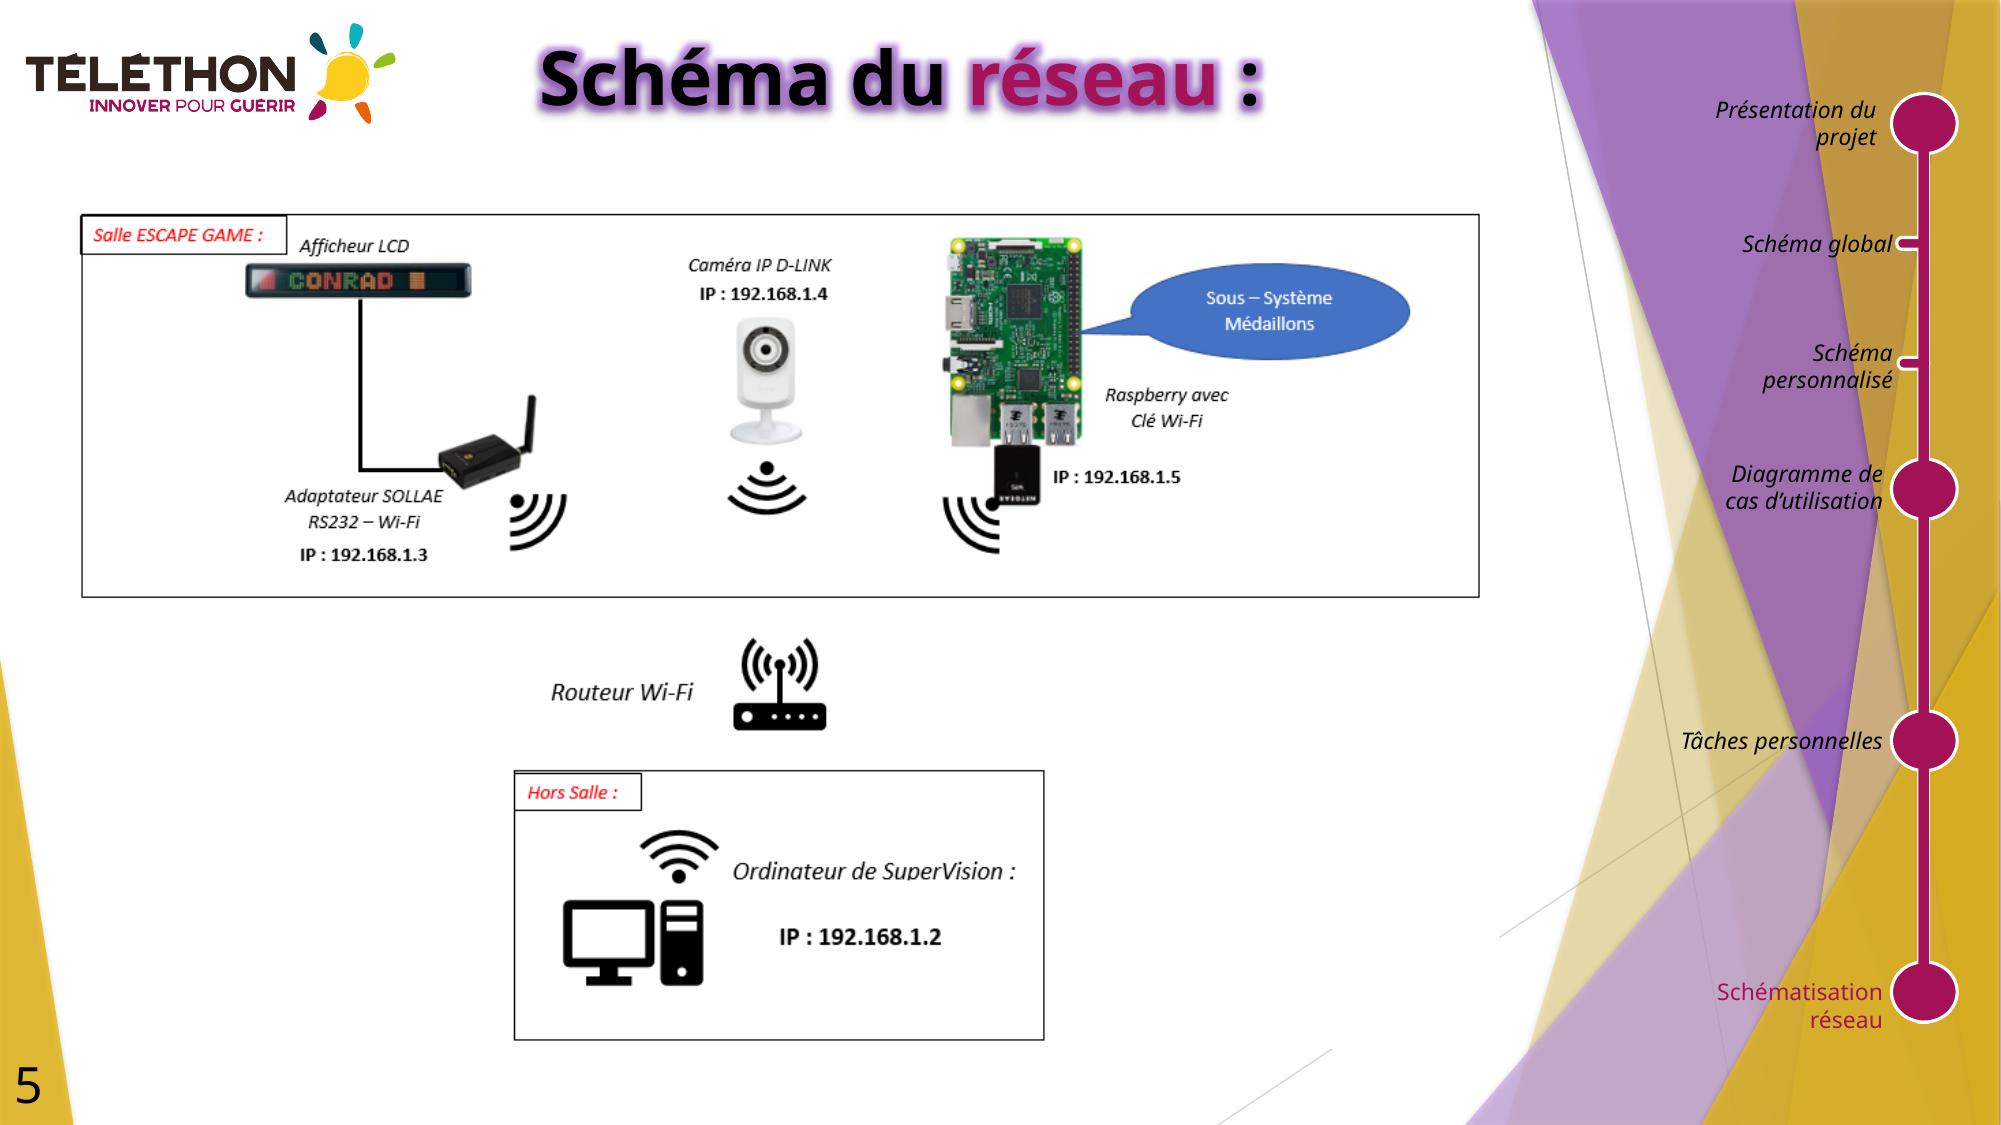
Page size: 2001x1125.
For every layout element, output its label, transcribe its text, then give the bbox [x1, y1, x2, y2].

picture [71, 210, 1500, 1049]
text_box Schéma global [1688, 221, 1908, 265]
text_box [1898, 709, 1917, 772]
text_box Présentation du projet [1672, 88, 1892, 158]
text_box Schéma du réseau : [461, 23, 1339, 129]
text_box Tâches personnelles [1649, 719, 1898, 762]
text_box [1892, 91, 1959, 155]
text_box [1908, 355, 1917, 371]
text_box [1908, 235, 1917, 251]
text_box Diagramme de cas d’utilisation [1679, 451, 1898, 522]
text_box [1930, 457, 1959, 521]
text_box [1898, 960, 1959, 1024]
text_box [1930, 709, 1959, 772]
picture [22, 22, 397, 124]
text_box 5 [0, 1046, 71, 1122]
text_box Schéma personnalisé [1688, 331, 1908, 401]
text_box [1898, 458, 1917, 520]
text_box Schématisation réseau [1632, 970, 1898, 1041]
text_box [1917, 101, 1930, 998]
